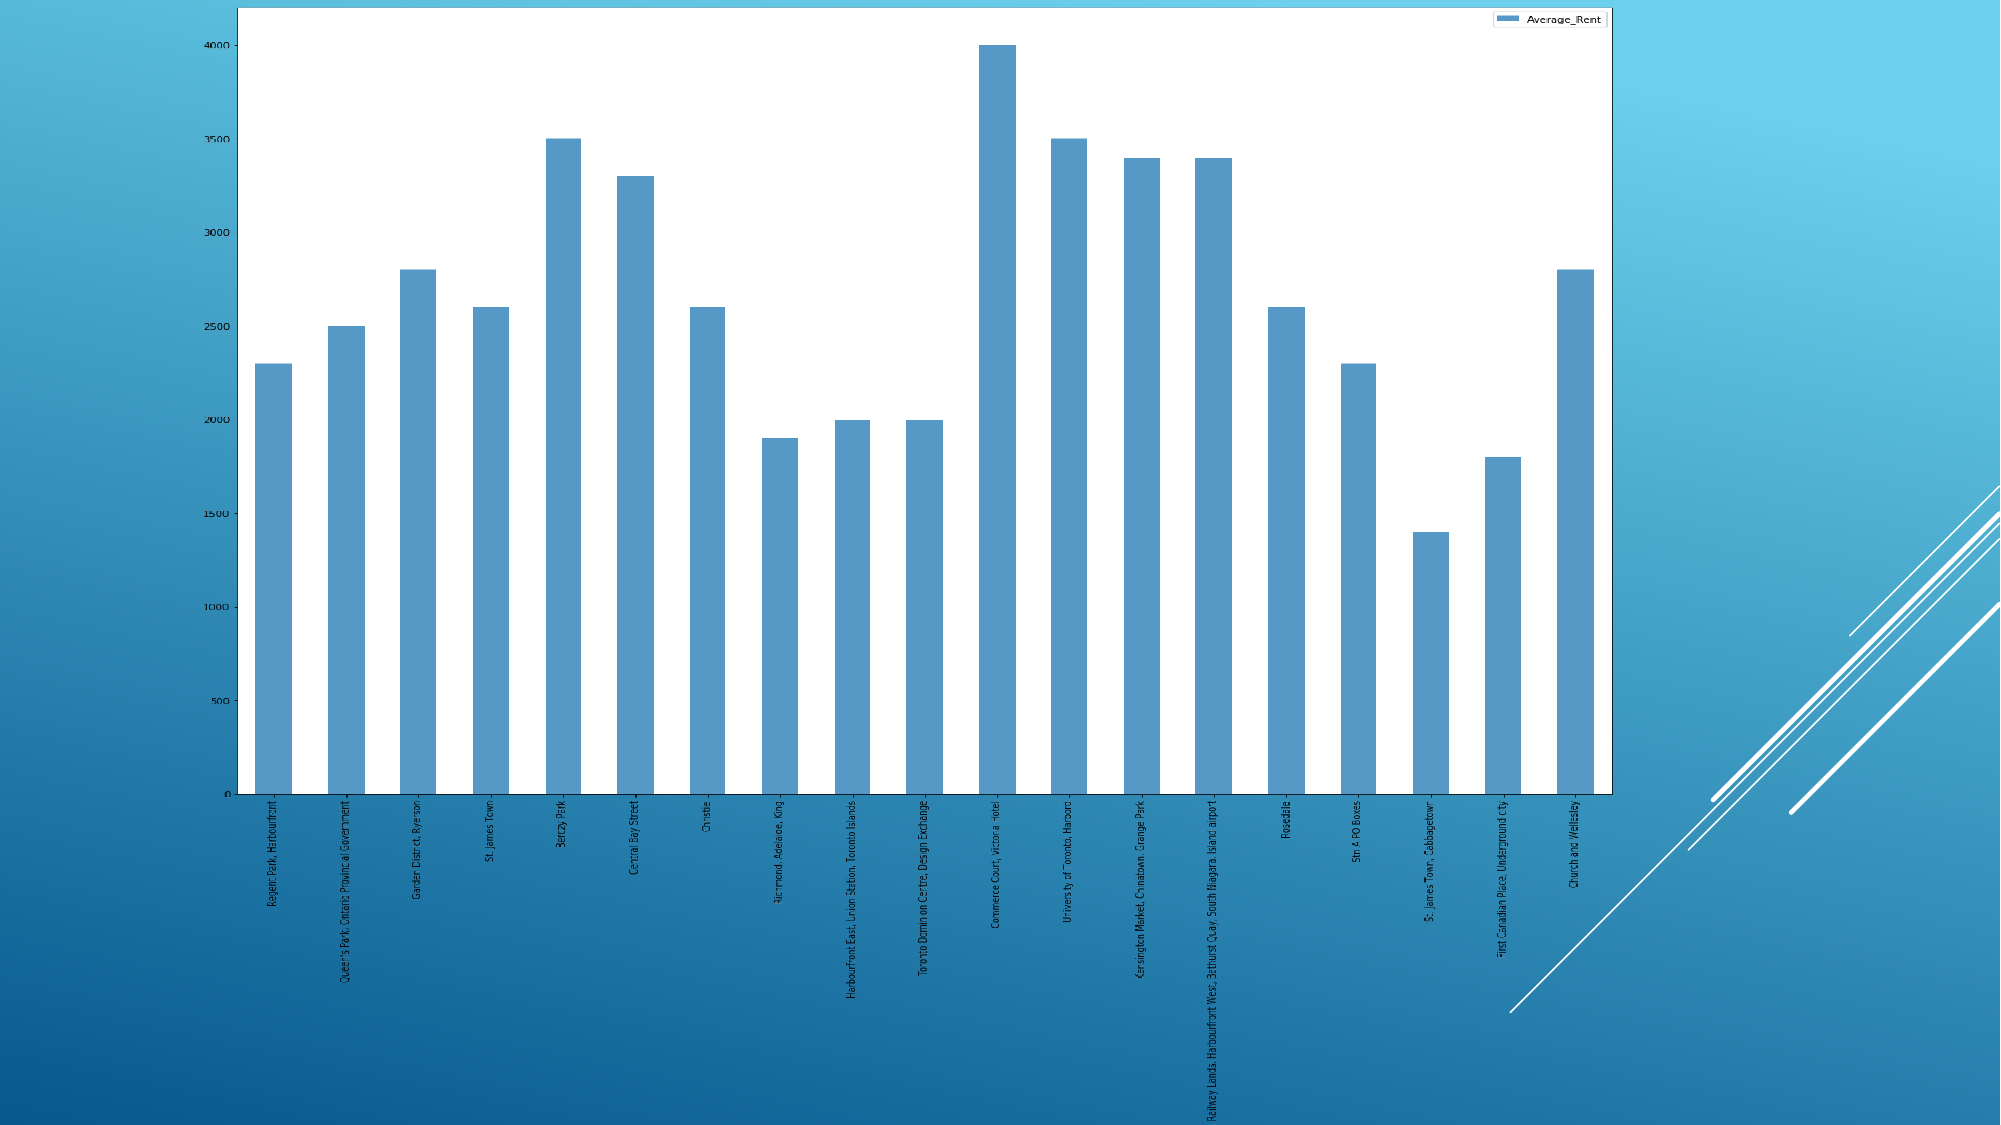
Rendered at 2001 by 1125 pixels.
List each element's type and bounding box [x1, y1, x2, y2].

picture [196, 0, 1623, 1125]
